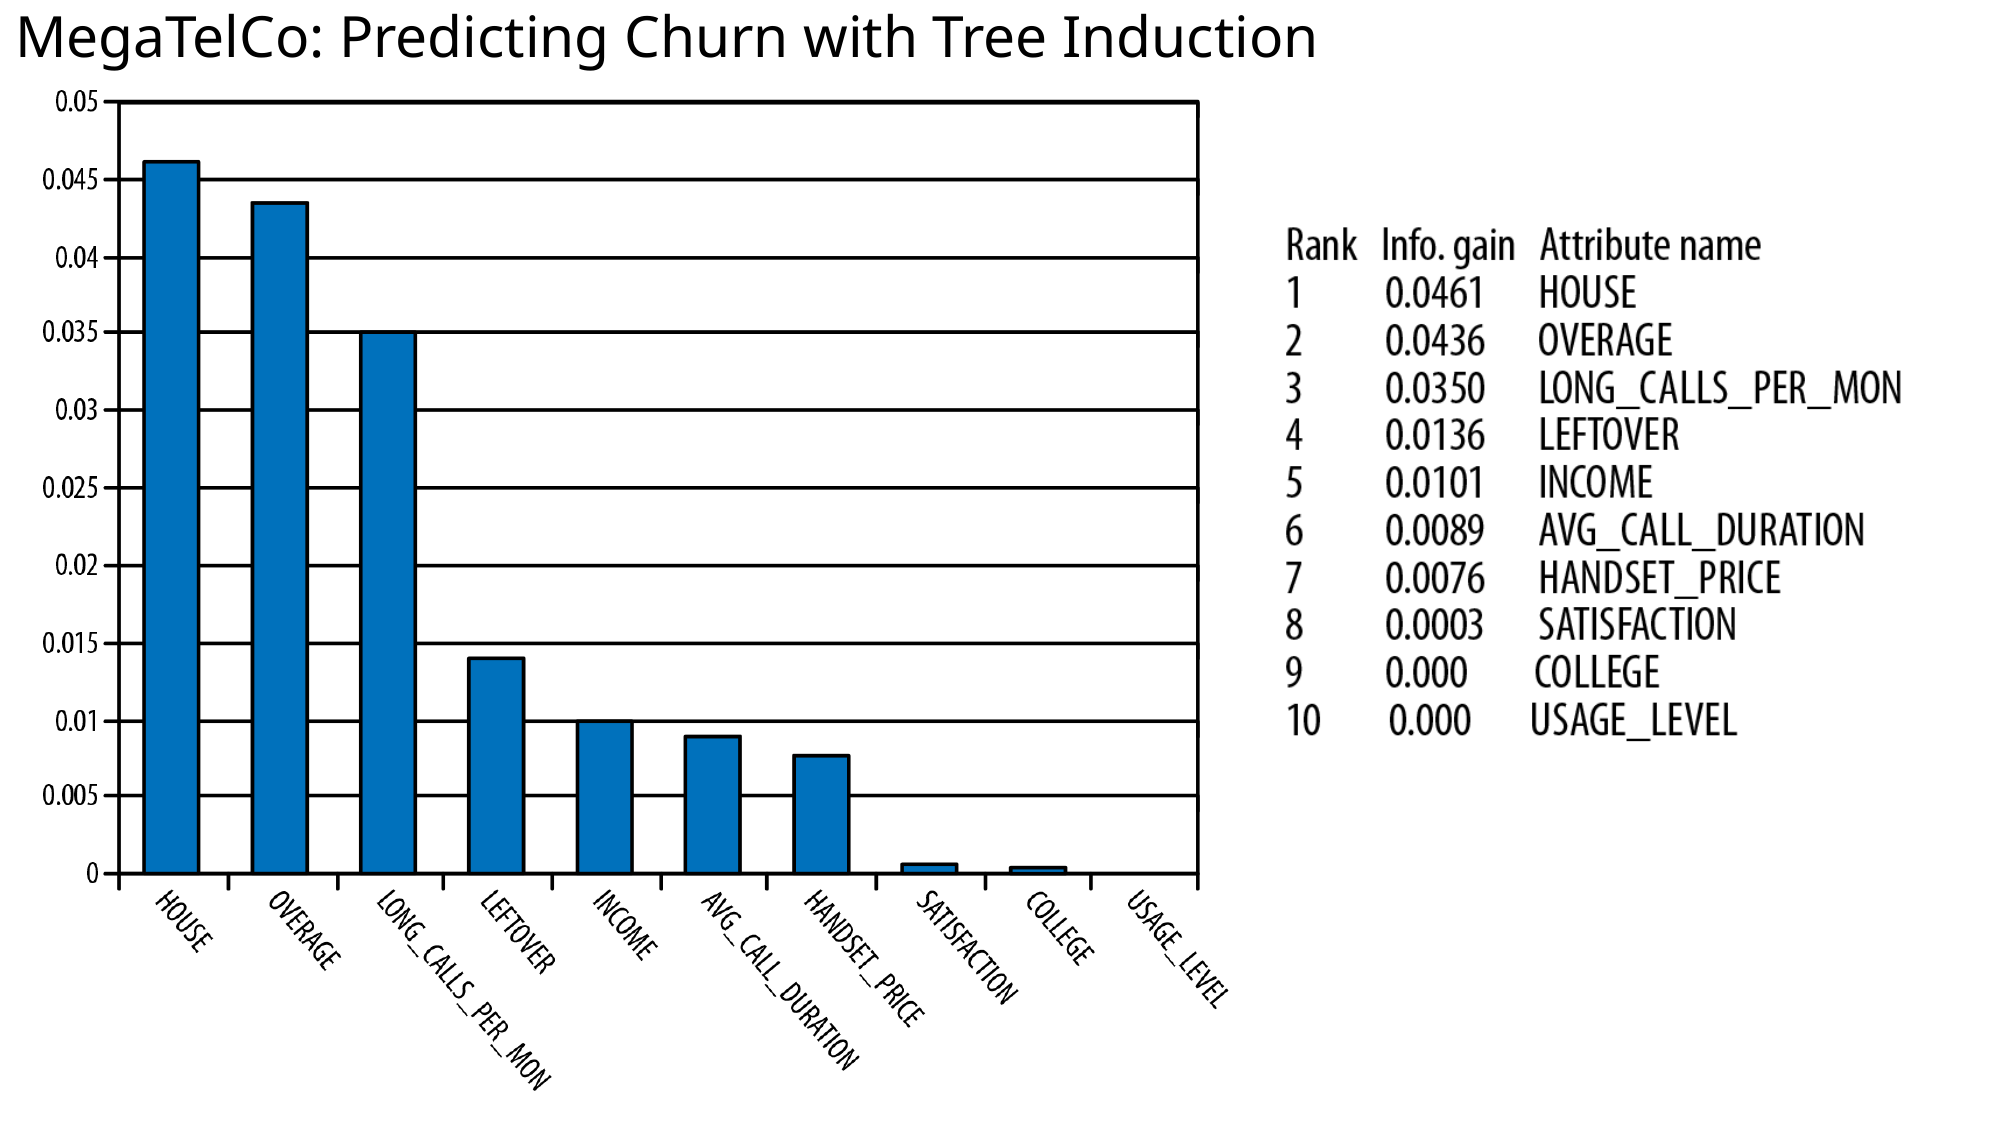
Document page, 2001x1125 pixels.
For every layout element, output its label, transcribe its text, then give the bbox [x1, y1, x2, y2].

title MegaTelCo: Predicting Churn with Tree Induction [0, 0, 1883, 78]
picture [42, 84, 1952, 1098]
